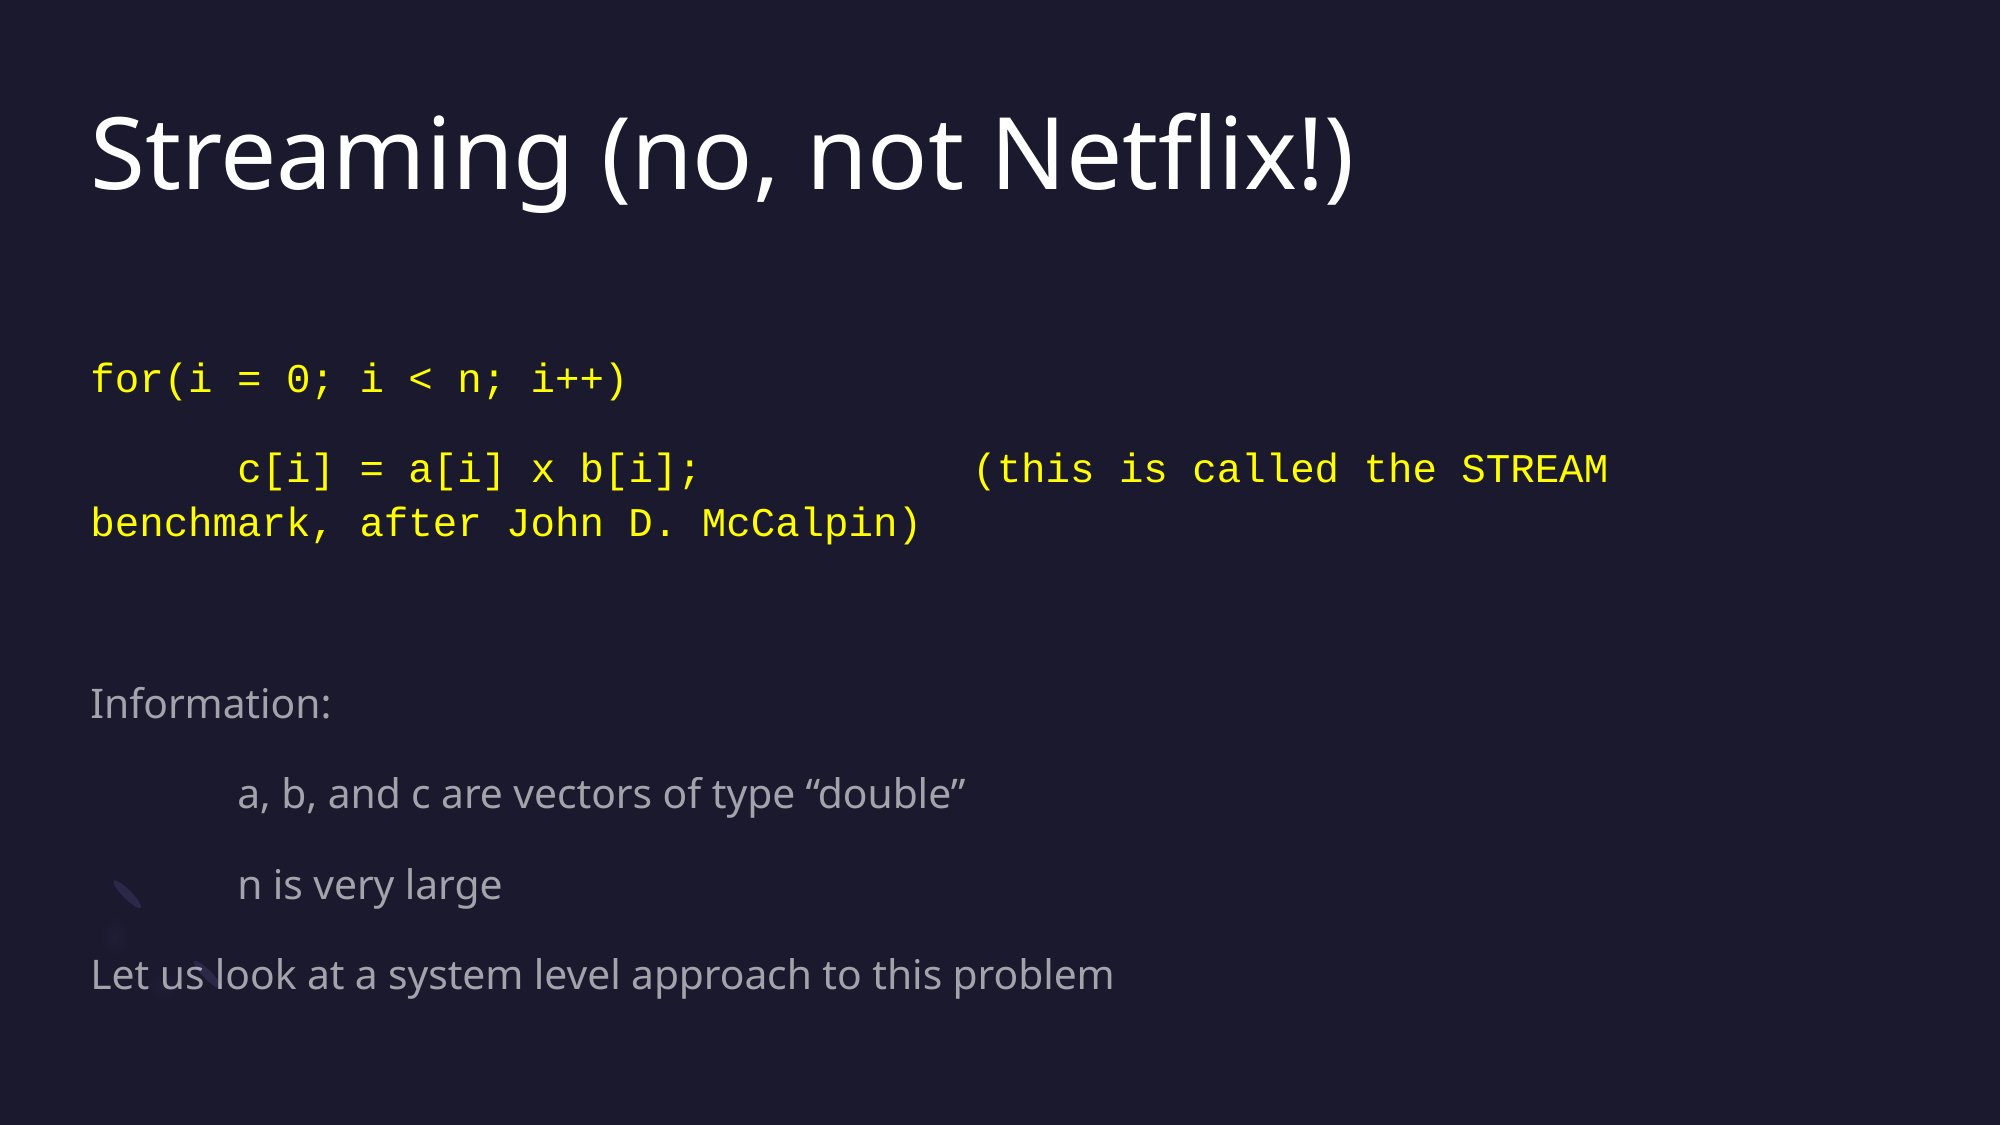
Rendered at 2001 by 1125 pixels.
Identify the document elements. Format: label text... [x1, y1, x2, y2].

list for(i = 0; i < n; i++) c[i] = a[i] x b[i]; (this is called the STREAM benchmark, after John D. McCalpin) Information: a, b, and c are vectors of type “double” n is very large Let us look at a system level approach to this problem [90, 346, 1910, 1000]
title Streaming (no, not Netflix!) [90, 90, 1910, 309]
